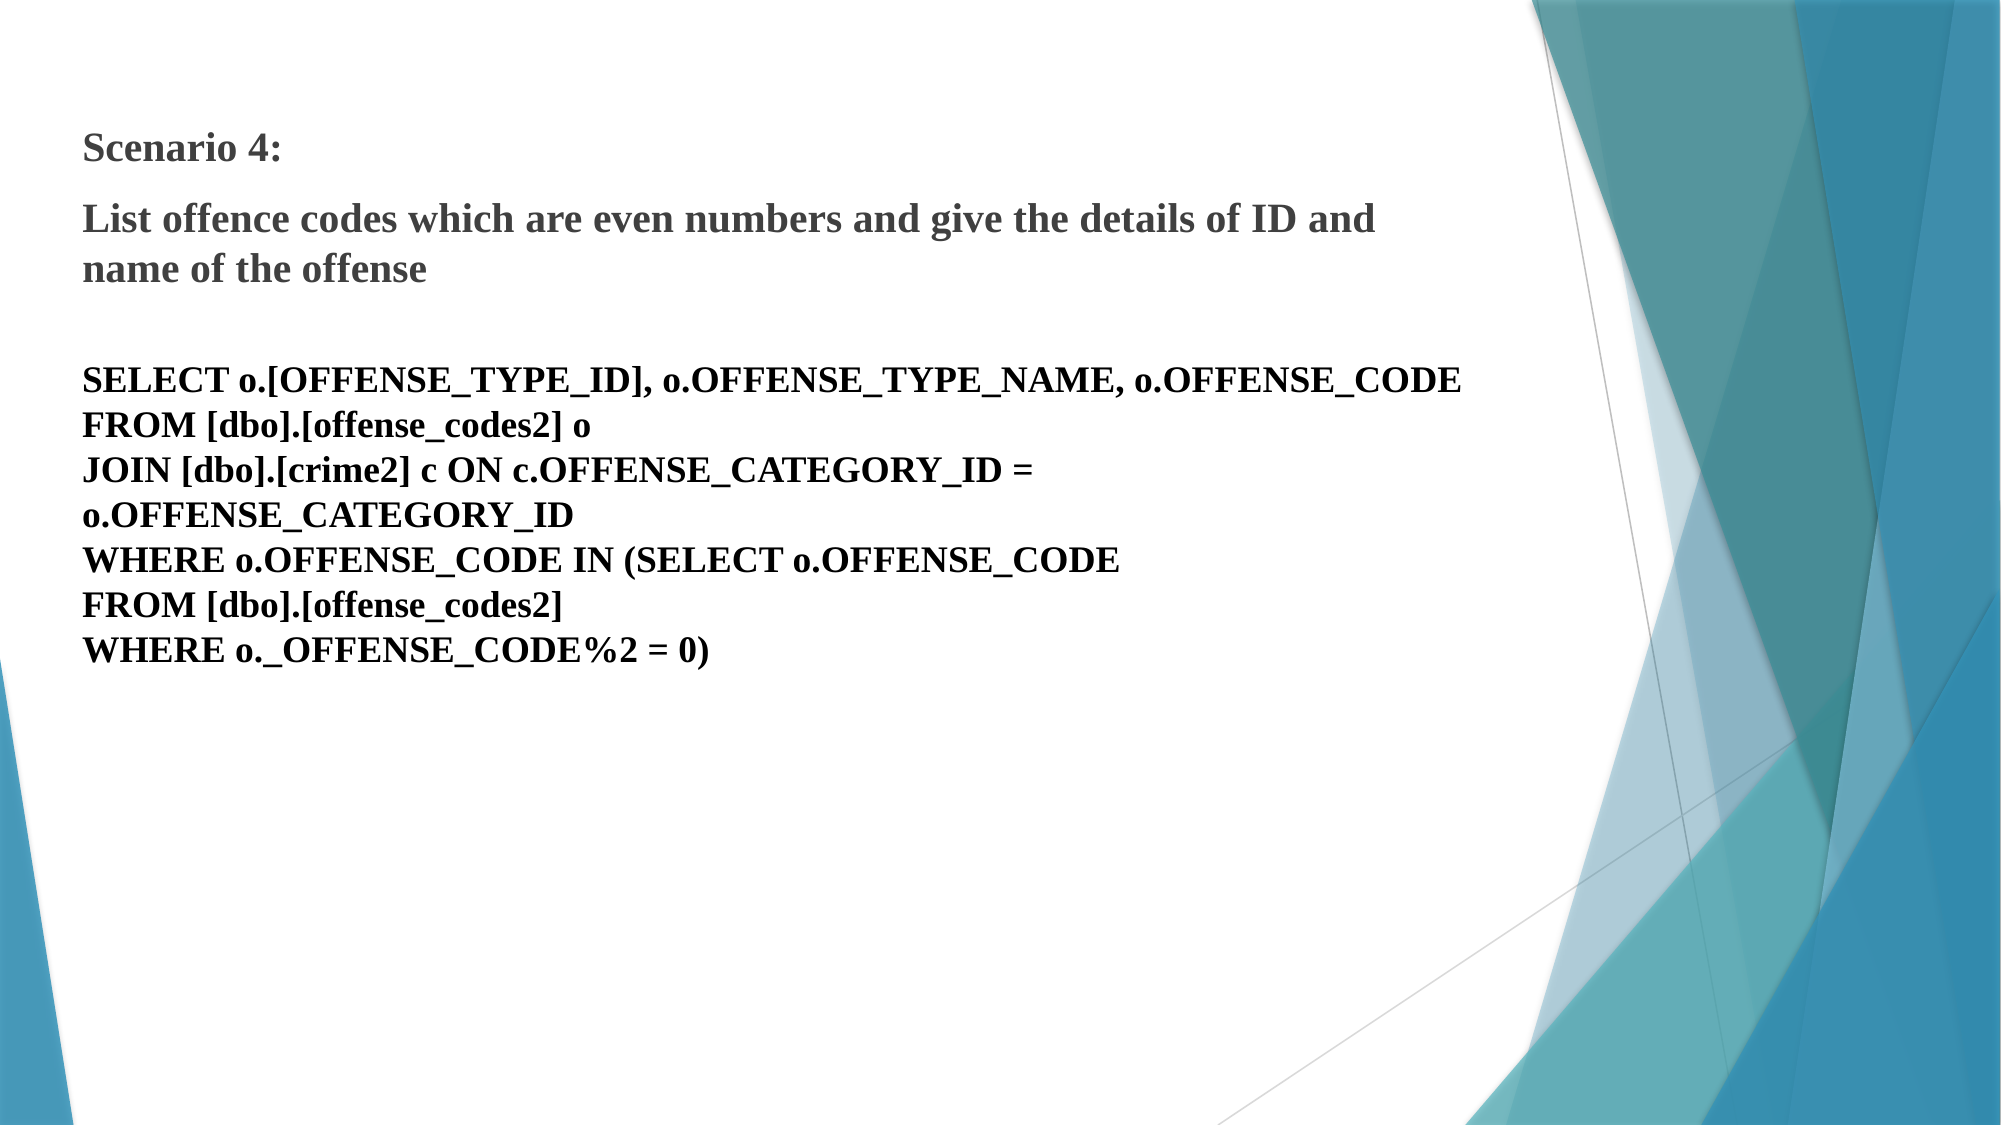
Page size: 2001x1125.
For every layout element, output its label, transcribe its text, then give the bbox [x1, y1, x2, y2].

list Scenario 4: List offence codes which are even numbers and give the details of ID and name of the offense [67, 112, 1478, 210]
text_box SELECT o.[OFFENSE_TYPE_ID], o.OFFENSE_TYPE_NAME, o.OFFENSE_CODE FROM [dbo].[offense_codes2] o JOIN [dbo].[crime2] c ON c.OFFENSE_CATEGORY_ID = o.OFFENSE_CATEGORY_ID WHERE o.OFFENSE_CODE IN (SELECT o.OFFENSE_CODE FROM [dbo].[offense_codes2] WHERE o._OFFENSE_CODE%2 = 0) [67, 347, 1512, 678]
